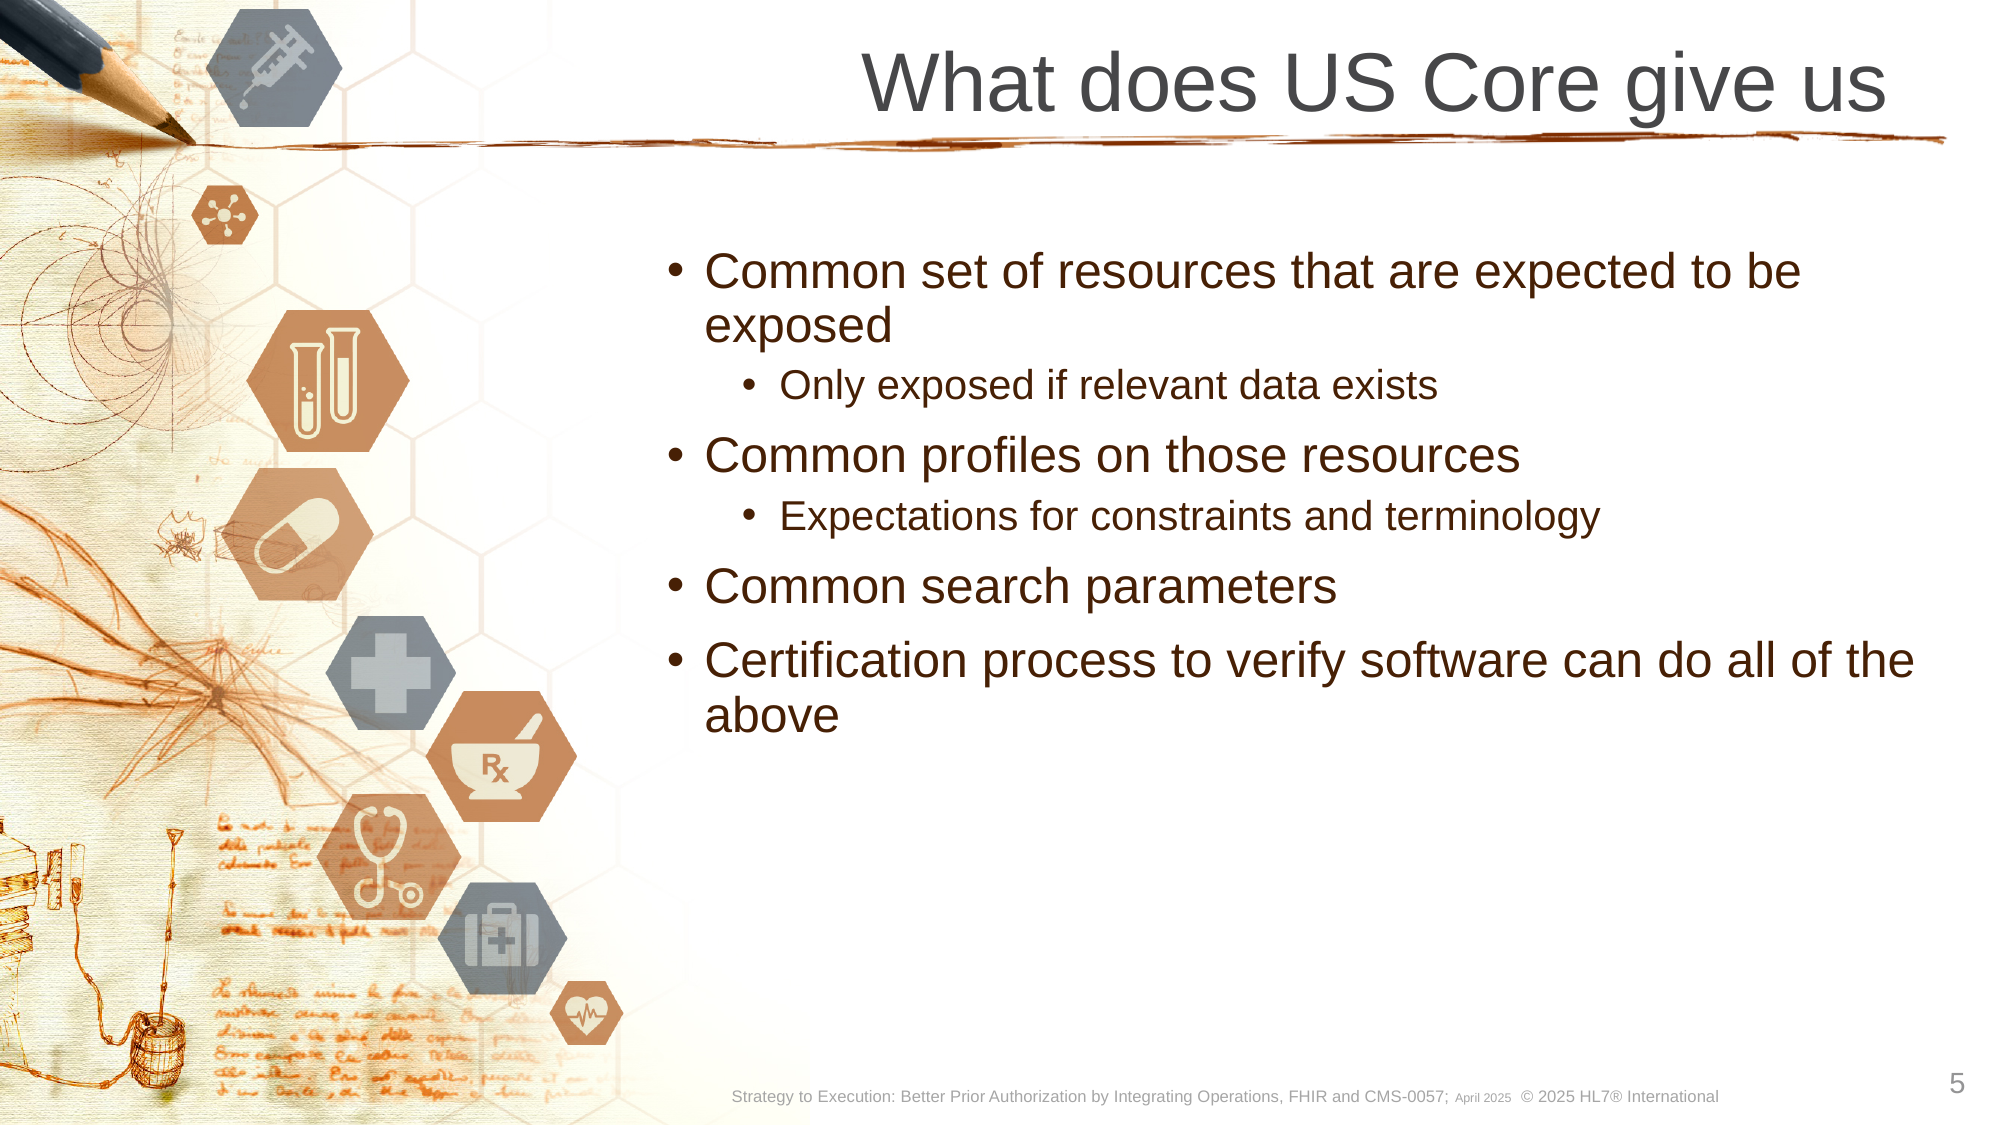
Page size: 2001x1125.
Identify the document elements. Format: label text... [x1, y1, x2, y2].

title What does US Core give us [648, 32, 1904, 160]
list Common set of resources that are expected to be exposed Only exposed if relevant data exists Common profiles on those resources Expectations for constraints and terminology Common search parameters Certification process to verify software can do all of the above [652, 238, 1940, 1056]
picture [0, 0, 1949, 1125]
slide_number 5 [1870, 1064, 1966, 1125]
